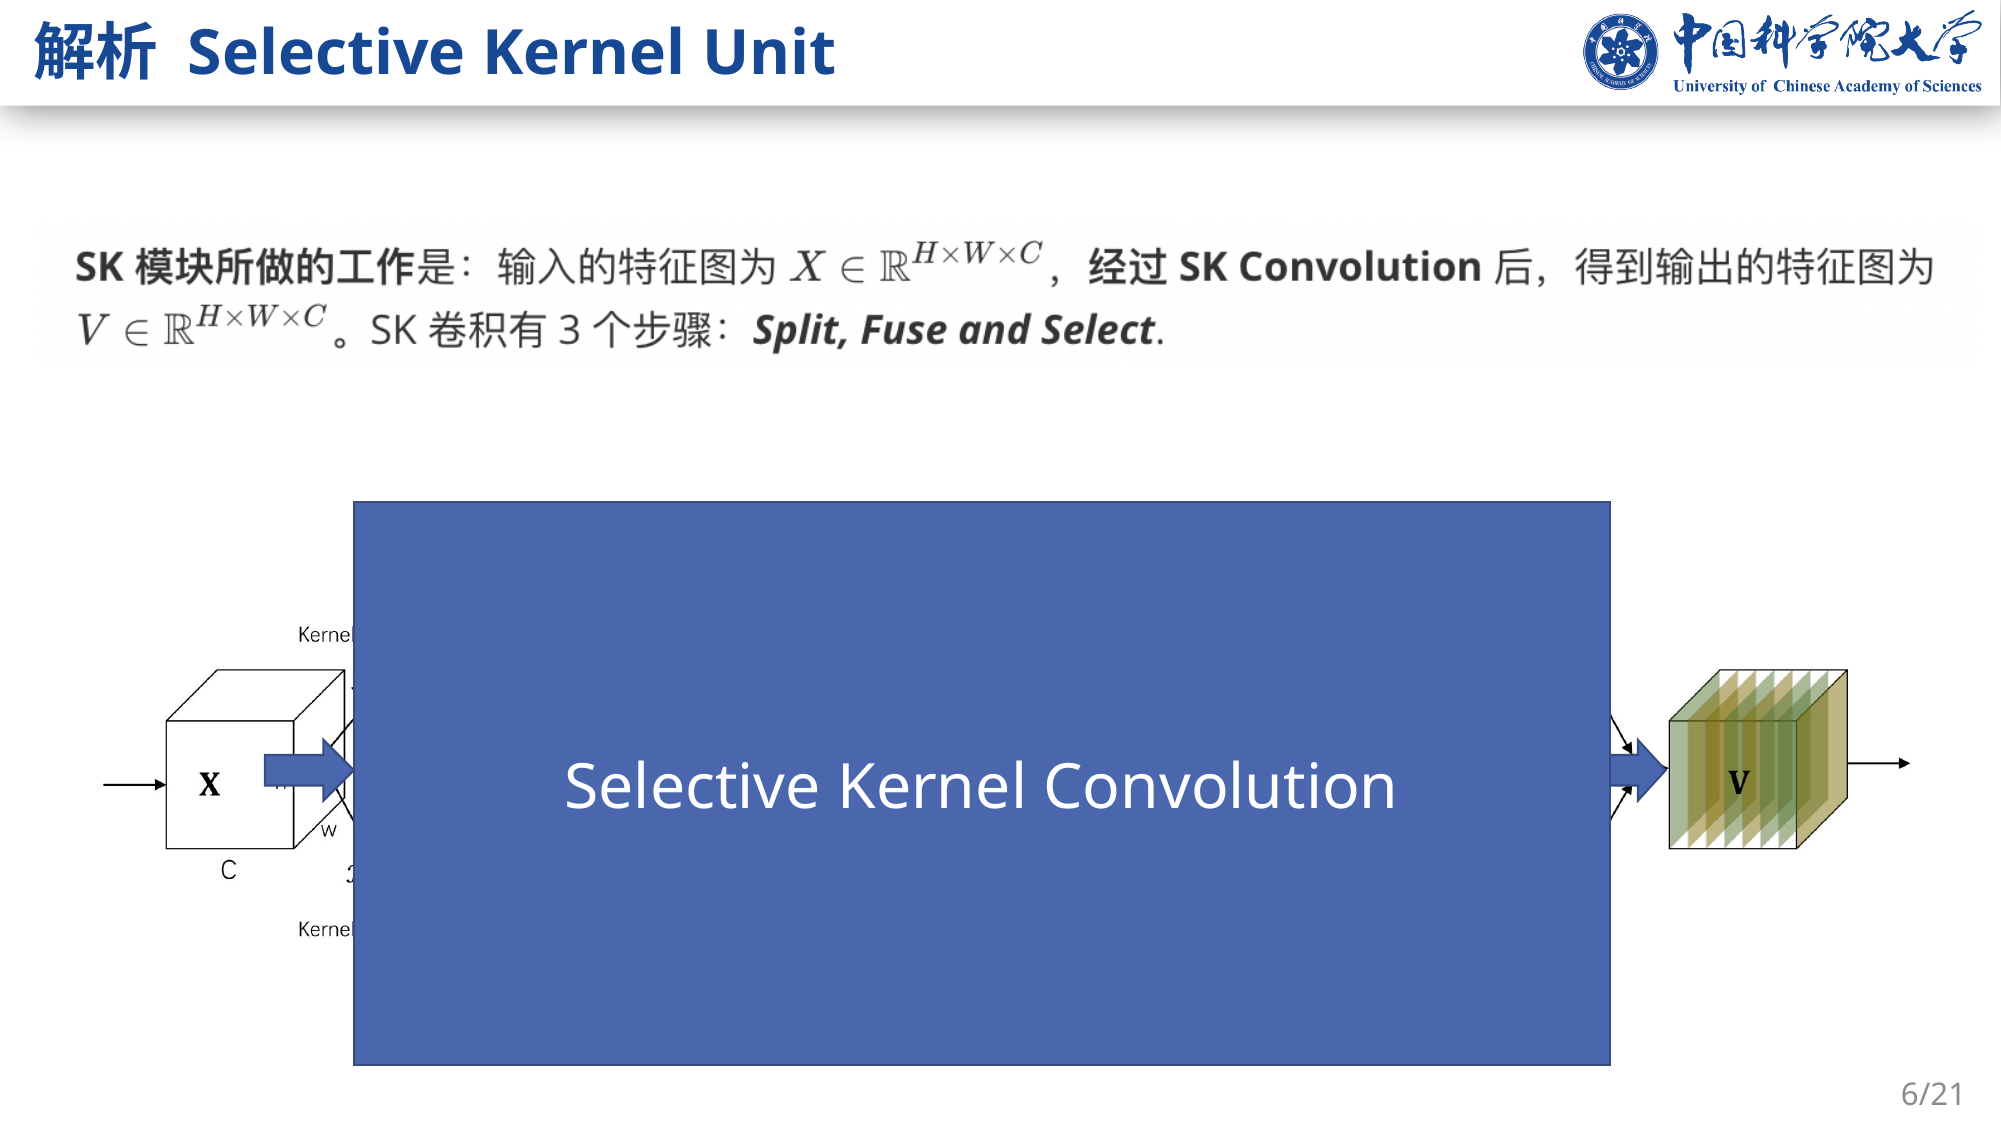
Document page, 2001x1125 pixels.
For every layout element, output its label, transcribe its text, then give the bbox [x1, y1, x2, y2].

title 解析 Selective Kernel Unit [18, 1, 1384, 108]
picture [1583, 10, 1982, 95]
slide_number 6/21 [1531, 1066, 1982, 1125]
picture [36, 219, 1982, 368]
picture [0, 479, 2000, 1066]
